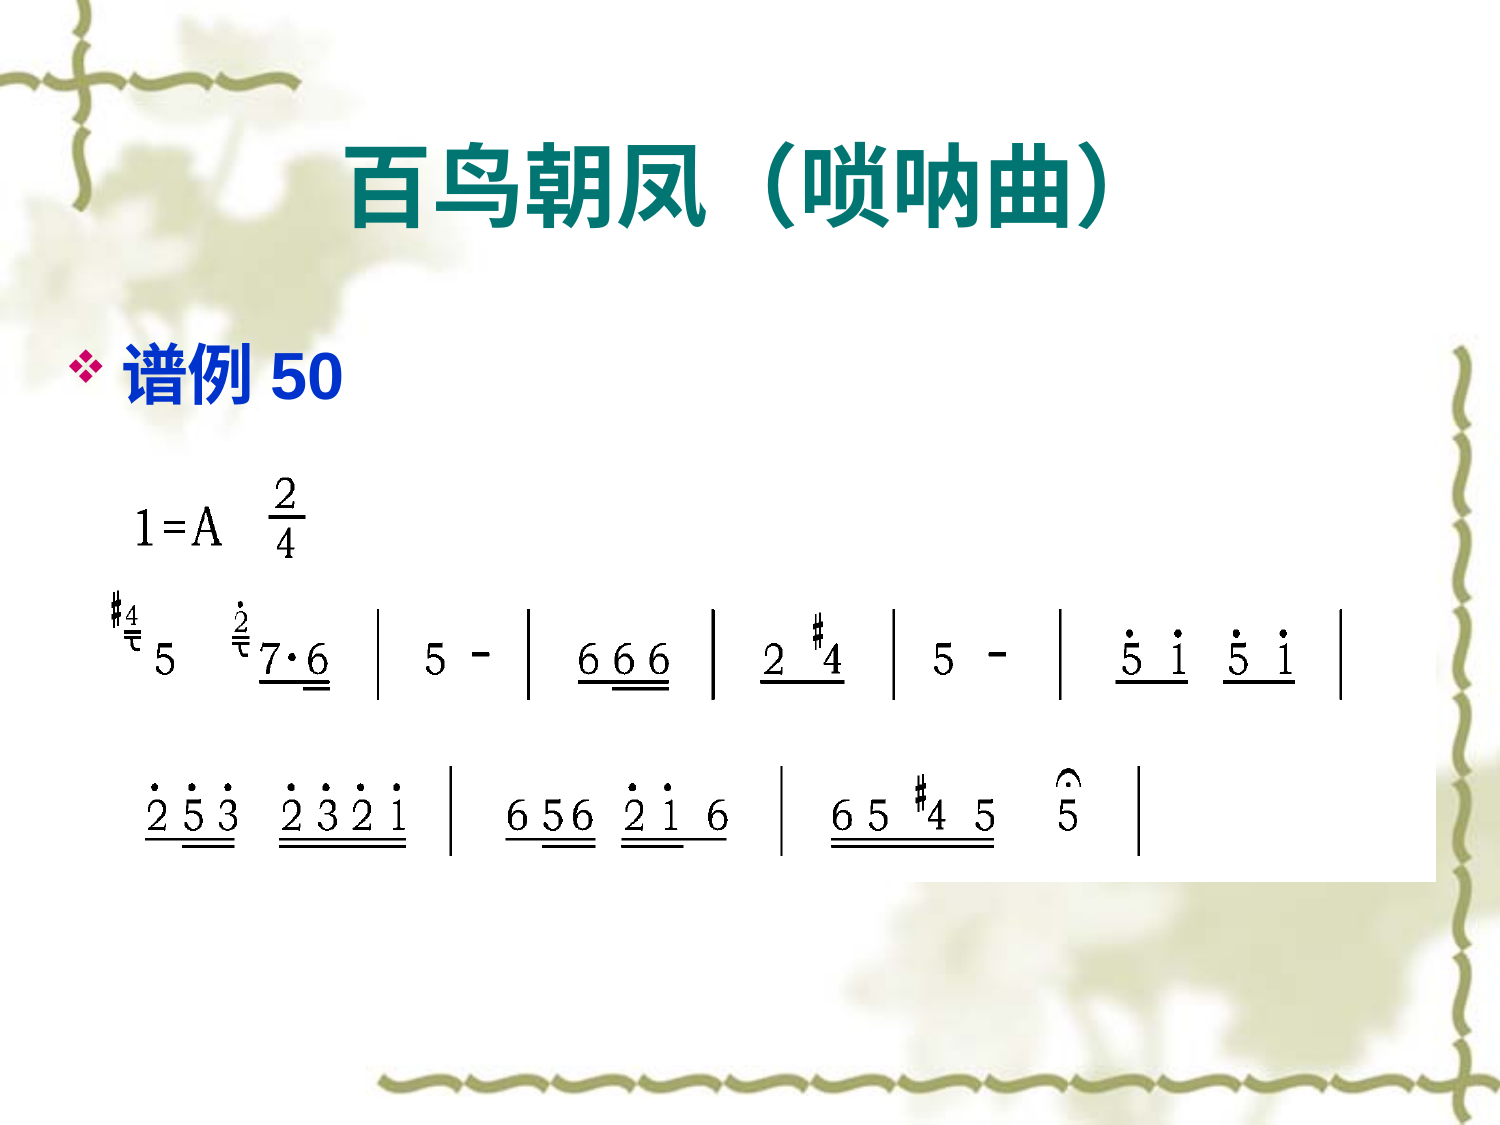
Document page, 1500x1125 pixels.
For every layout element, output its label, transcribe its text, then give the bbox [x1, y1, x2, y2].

title 百鸟朝凤（唢呐曲） [52, 89, 1455, 278]
list 谱例50 [49, 324, 1452, 963]
picture [0, 0, 1500, 1125]
